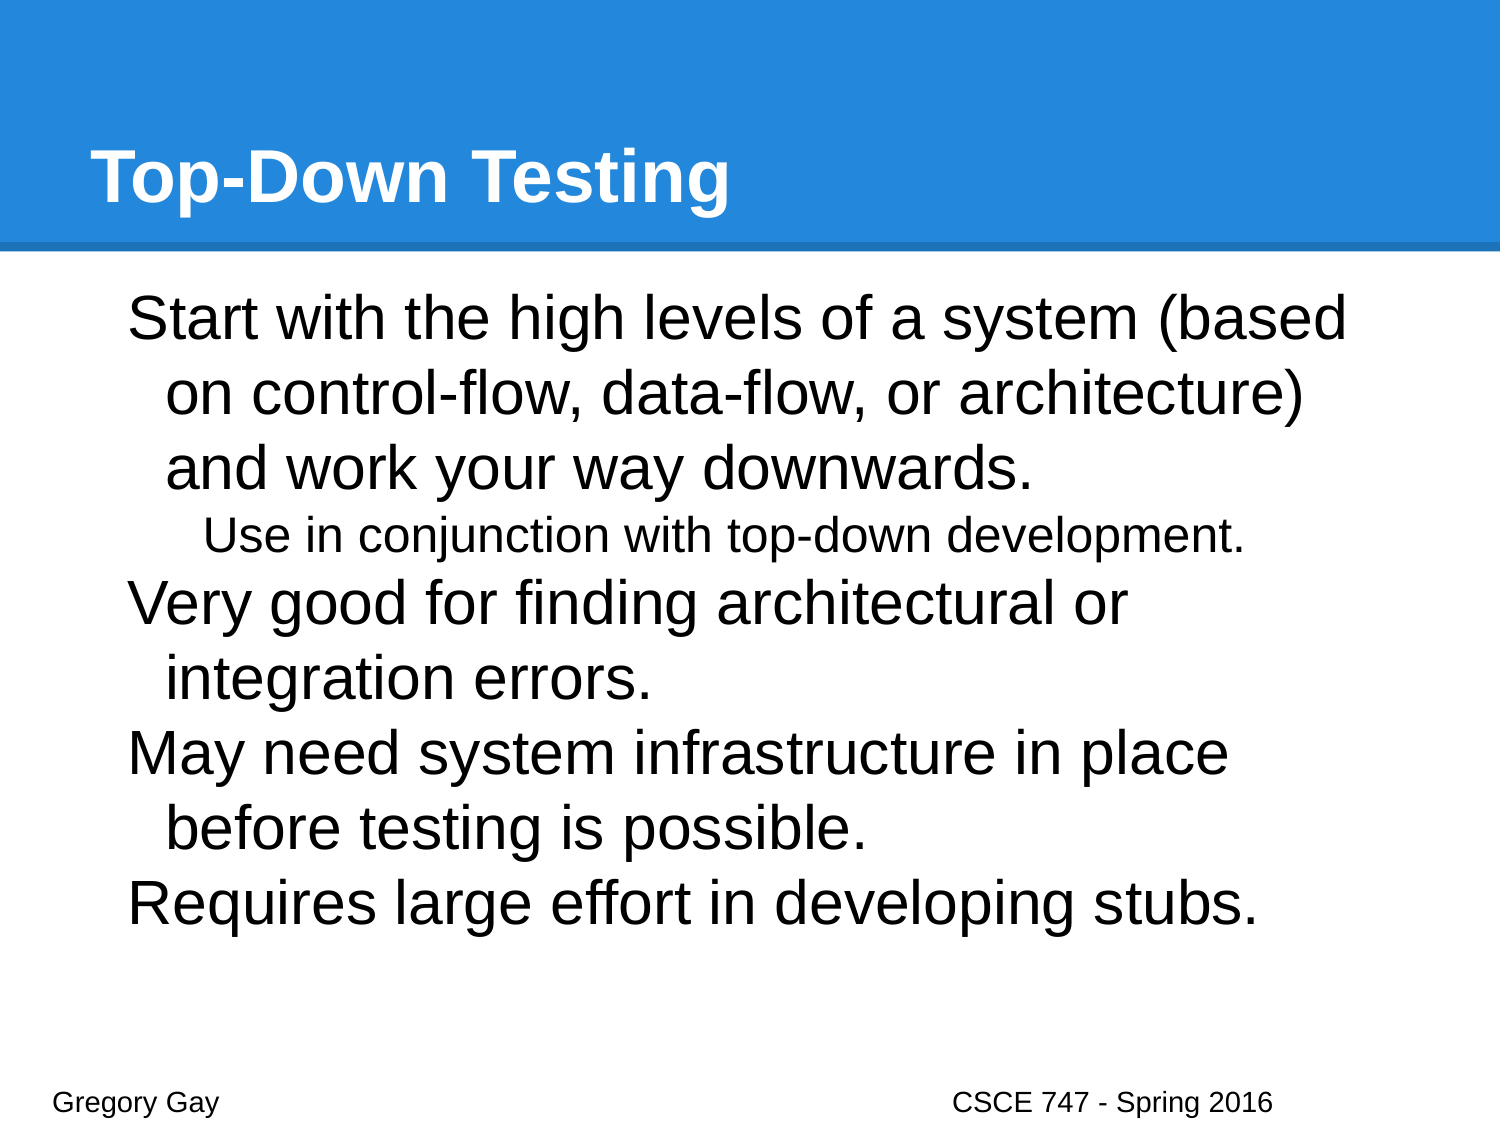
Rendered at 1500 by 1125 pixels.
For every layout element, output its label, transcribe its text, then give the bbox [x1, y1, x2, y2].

title Top-Down Testing [75, 45, 1425, 233]
list Start with the high levels of a system (based on control-flow, data-flow, or architecture) and work your way downwards. Use in conjunction with top-down development. Very good for finding architectural or integration errors. May need system infrastructure in place before testing is possible. Requires large effort in developing stubs. [75, 262, 1425, 1068]
text_box Gregory Gay CSCE 747 - Spring 2016 30 [37, 1068, 1463, 1114]
